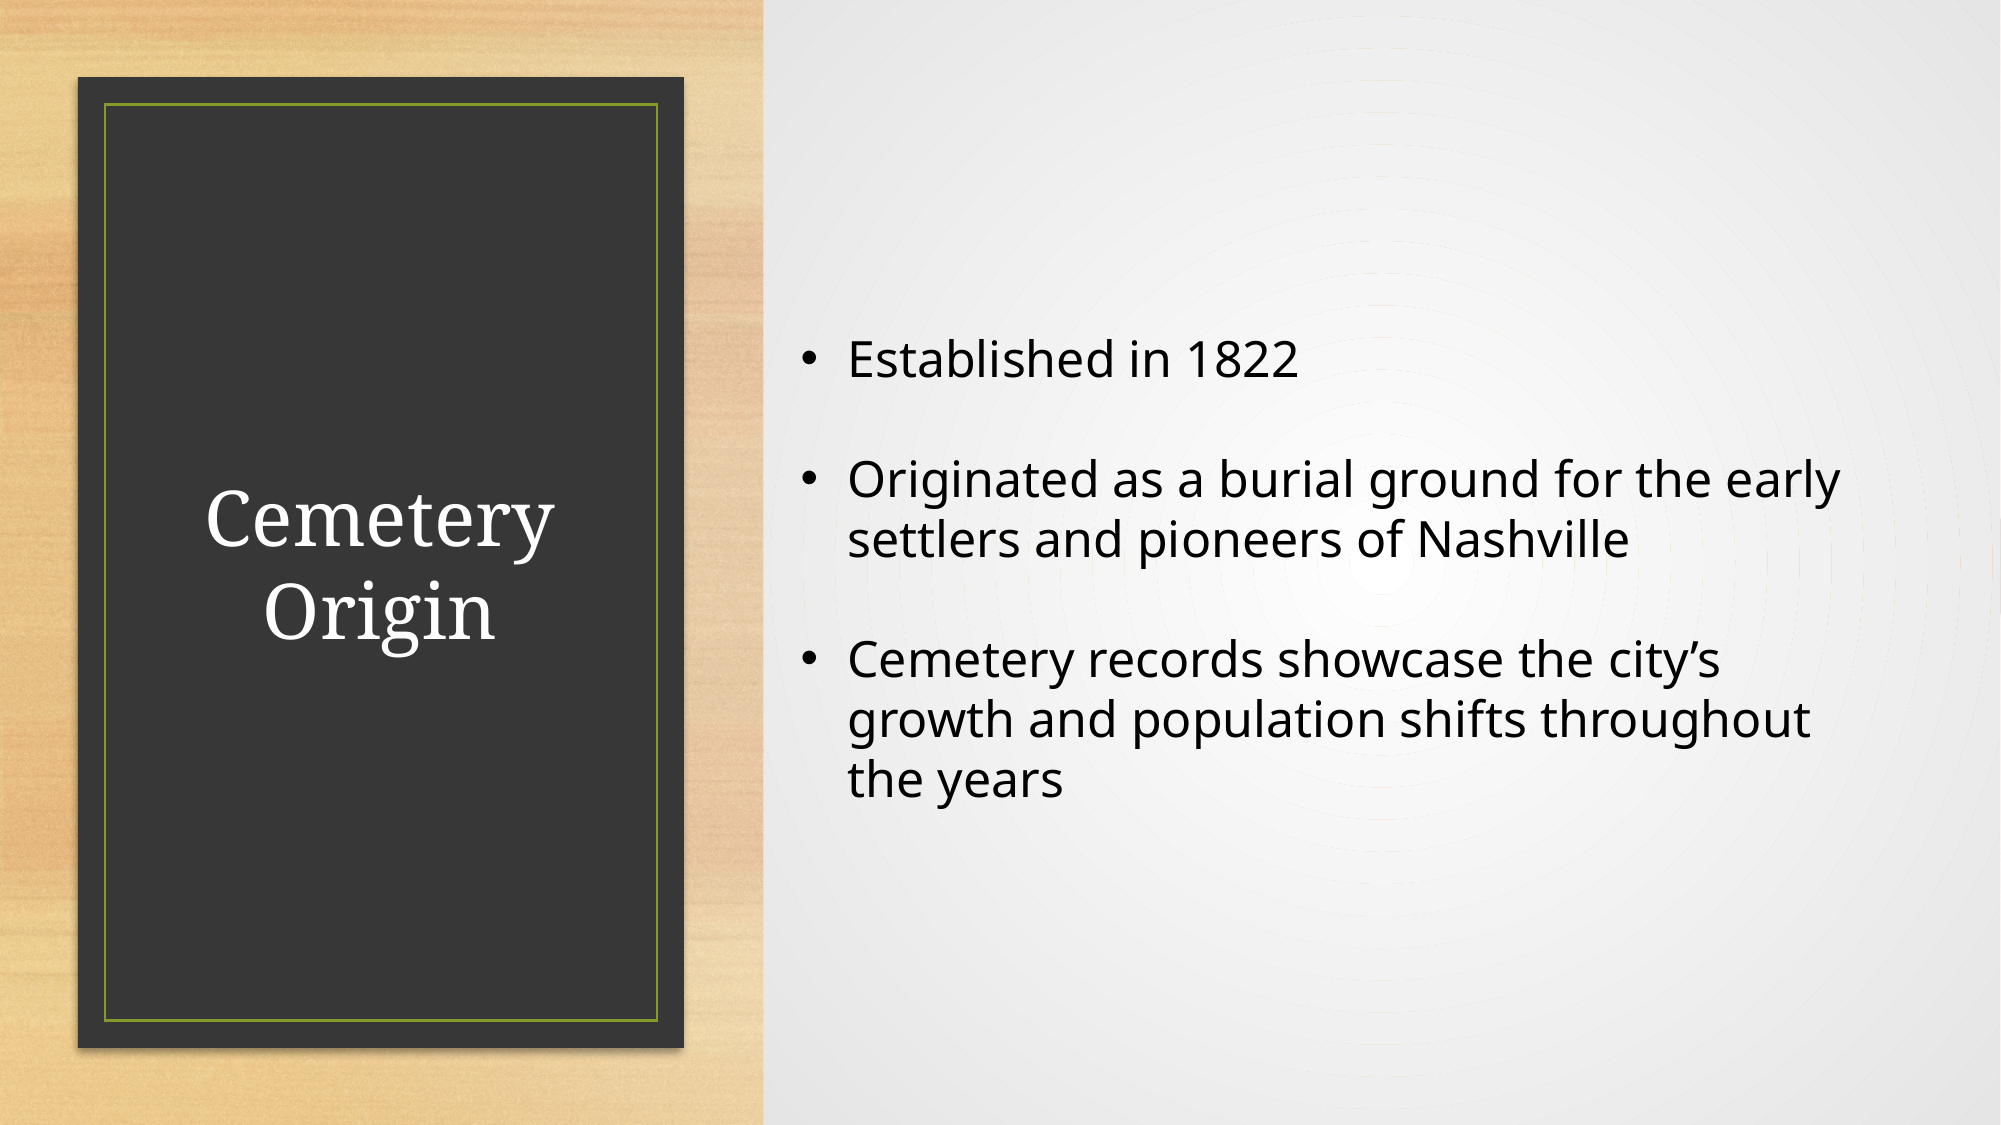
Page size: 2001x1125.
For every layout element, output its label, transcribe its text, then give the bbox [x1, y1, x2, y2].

text_box [0, 0, 762, 1125]
text_box [762, 0, 2000, 1125]
title Cemetery Origin [156, 156, 605, 968]
text_box [77, 76, 685, 1049]
text_box [104, 103, 658, 1021]
text_box Established in 1822 Originated as a burial ground for the early settlers and pioneers of Nashville Cemetery records showcase the city’s growth and population shifts throughout the years [785, 319, 1913, 860]
